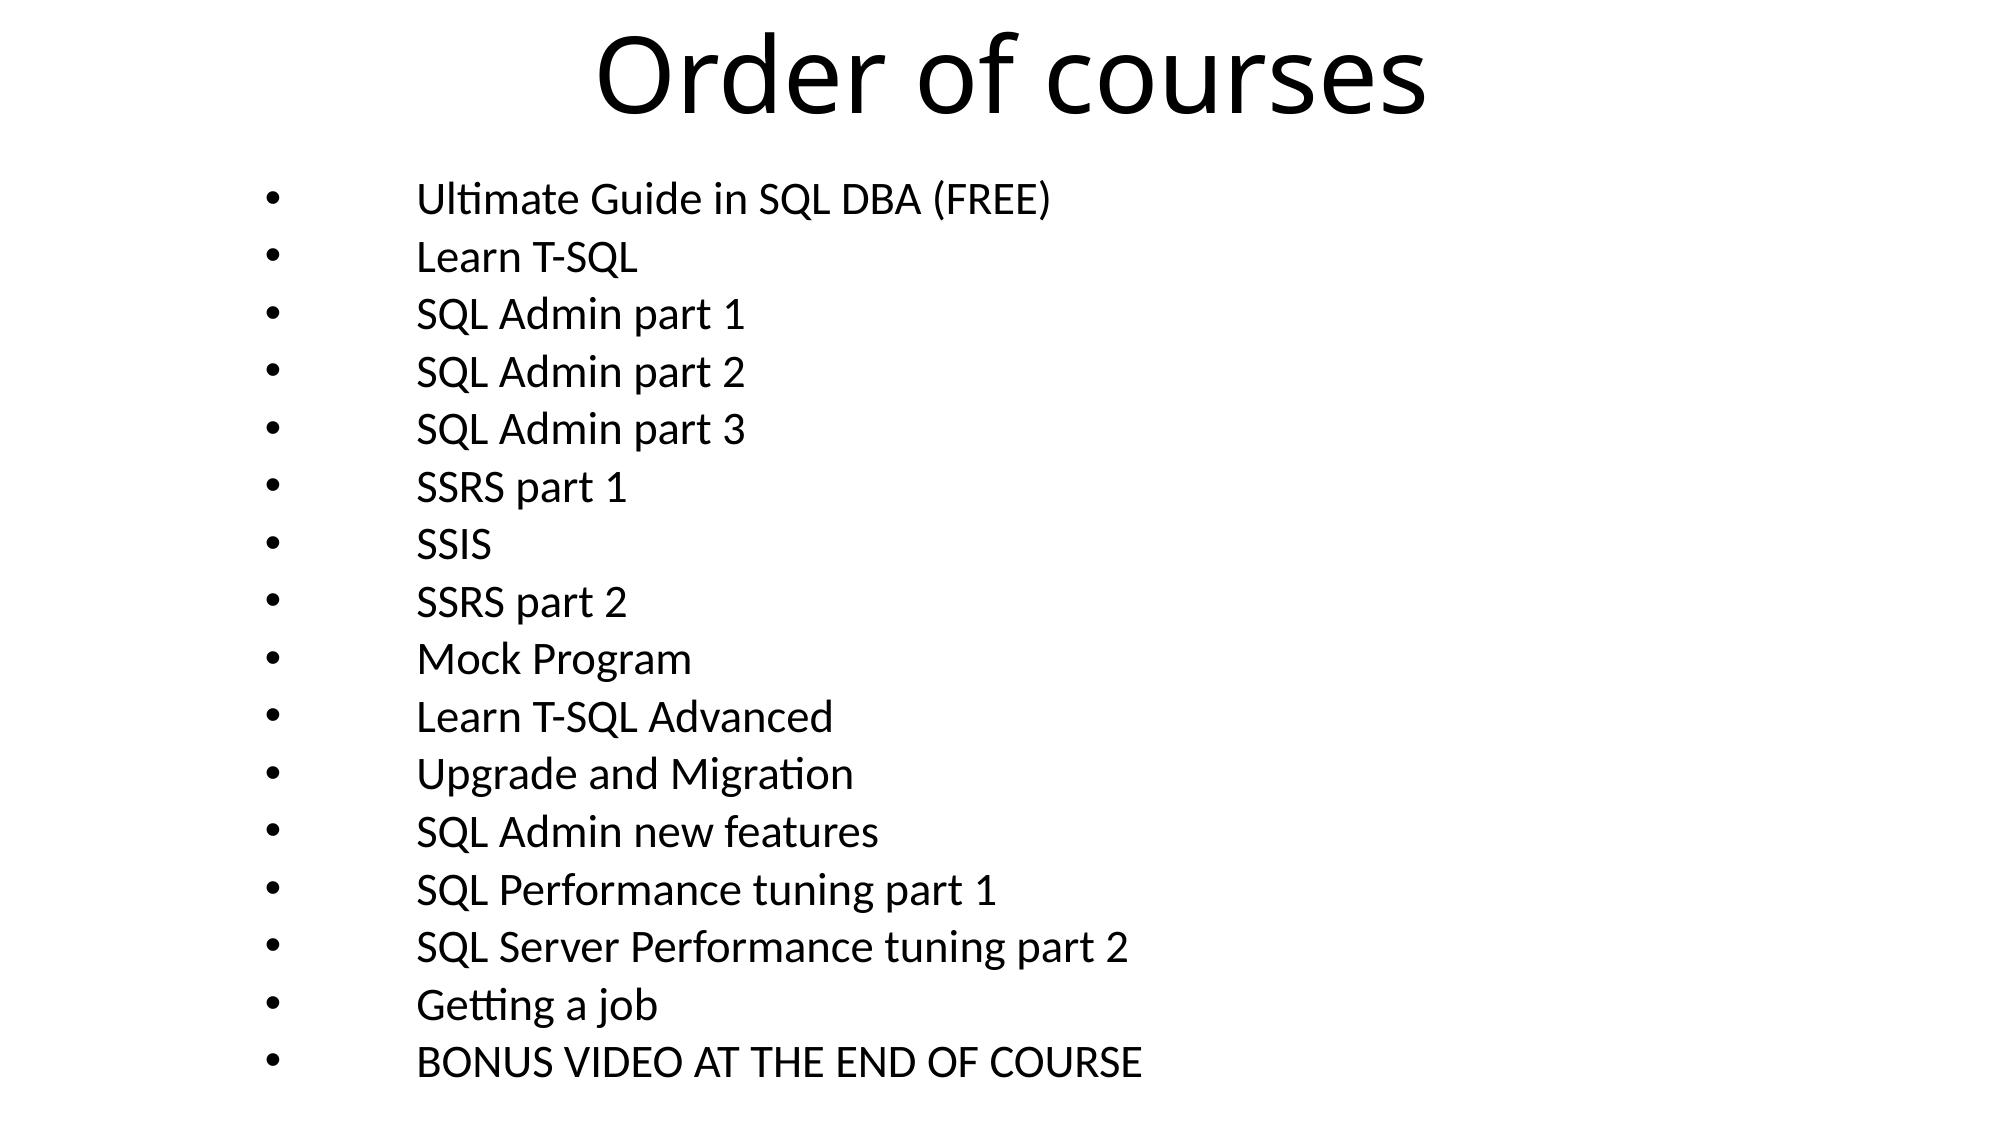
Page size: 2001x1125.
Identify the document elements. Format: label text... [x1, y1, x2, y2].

title Order of courses [261, 13, 1762, 271]
subtitle Ultimate Guide in SQL DBA (FREE) Learn T-SQL SQL Admin part 1 SQL Admin part 2 SQL Admin part 3 SSRS part 1 SSIS SSRS part 2 Mock Program Learn T-SQL Advanced Upgrade and Migration SQL Admin new features SQL Performance tuning part 1 SQL Server Performance tuning part 2 Getting a job BONUS VIDEO AT THE END OF COURSE [249, 167, 1750, 1112]
